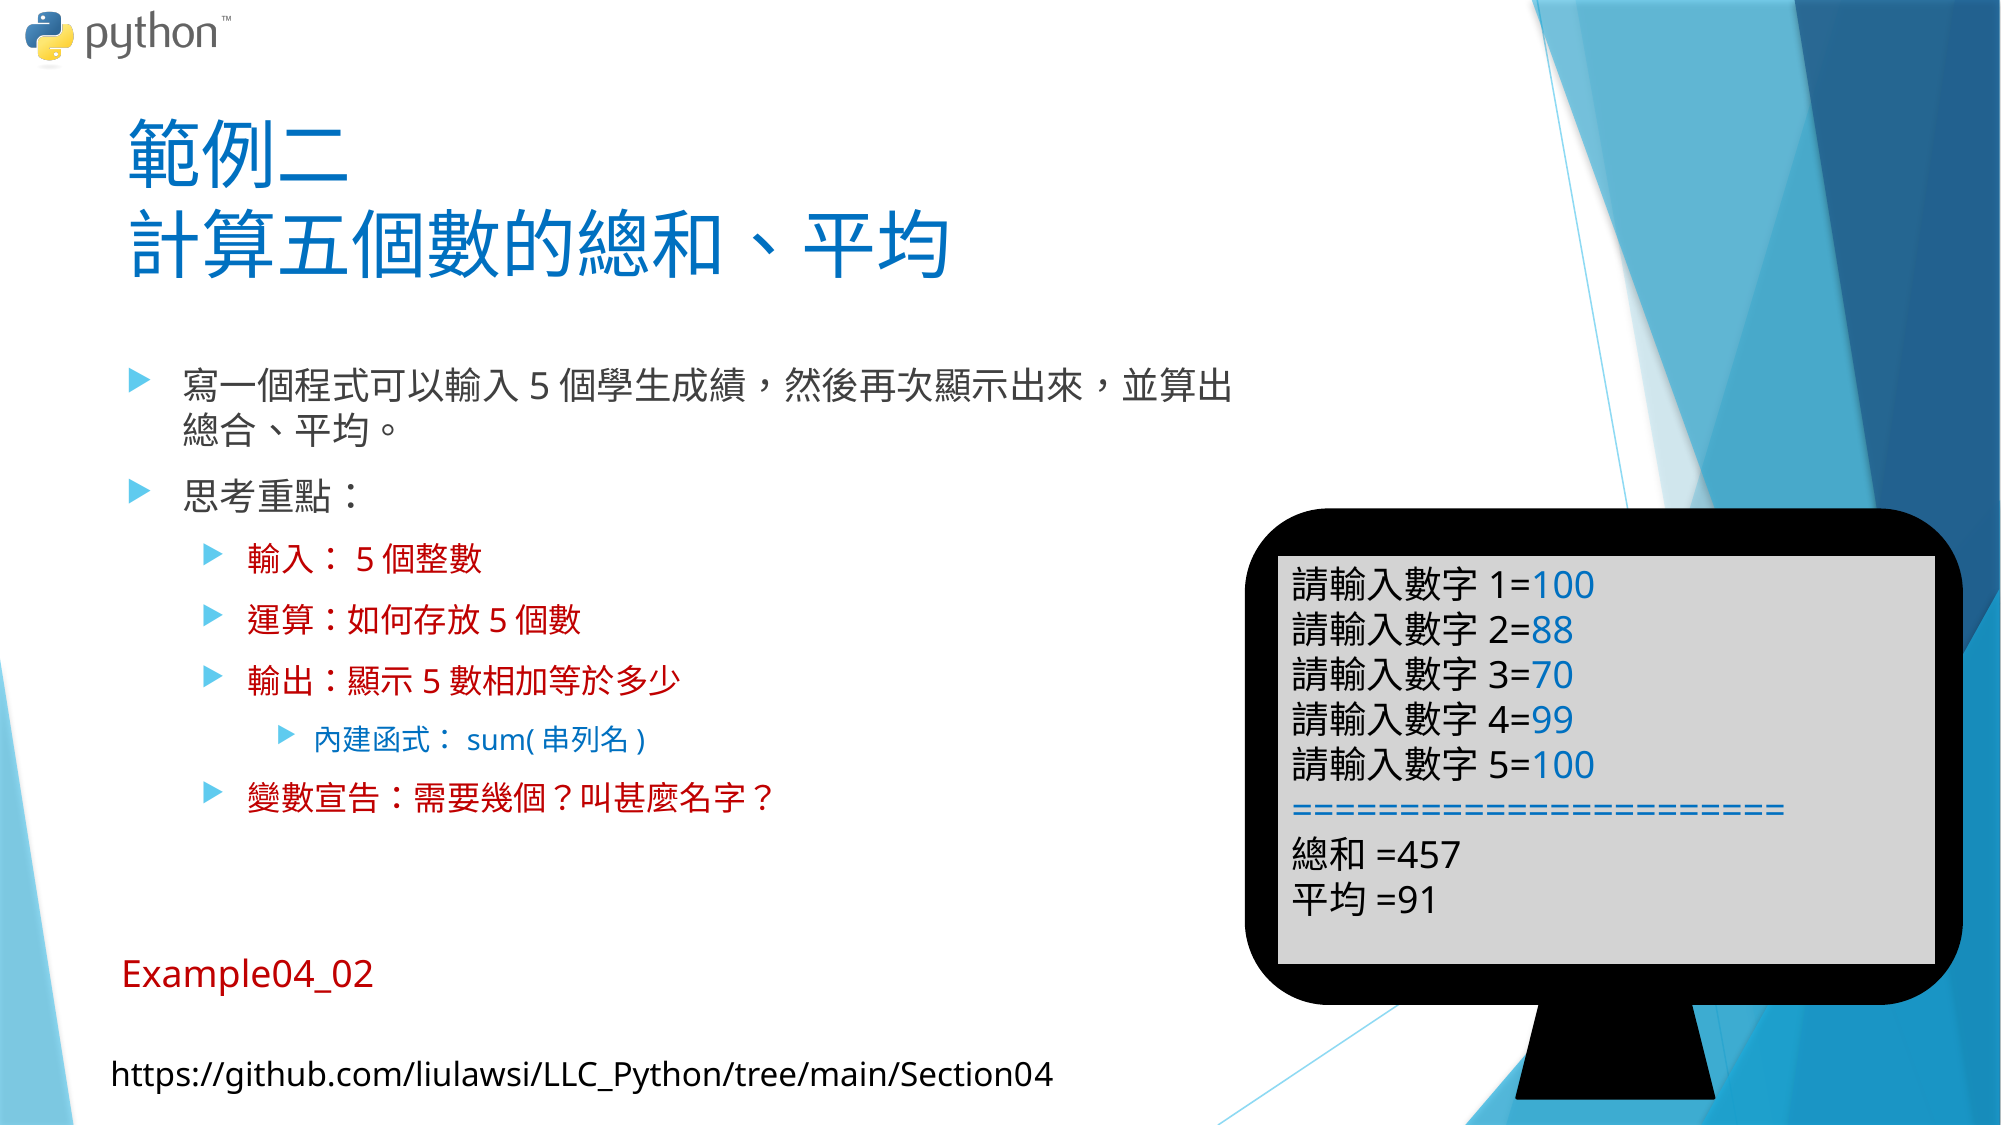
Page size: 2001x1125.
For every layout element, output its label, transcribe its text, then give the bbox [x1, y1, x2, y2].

list 寫一個程式可以輸入5個學生成績，然後再次顯示出來，並算出總合、平均。 思考重點： 輸入：5個整數 運算：如何存放5個數 輸出：顯示5數相加等於多少 內建函式：sum(串列名) 變數宣告：需要幾個？叫甚麼名字？ [111, 354, 1270, 992]
text_box Example04_02 [106, 942, 390, 1003]
title 範例二 計算五個數的總和、平均 [111, 99, 1522, 317]
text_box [1245, 509, 1962, 1099]
picture [23, 9, 233, 71]
